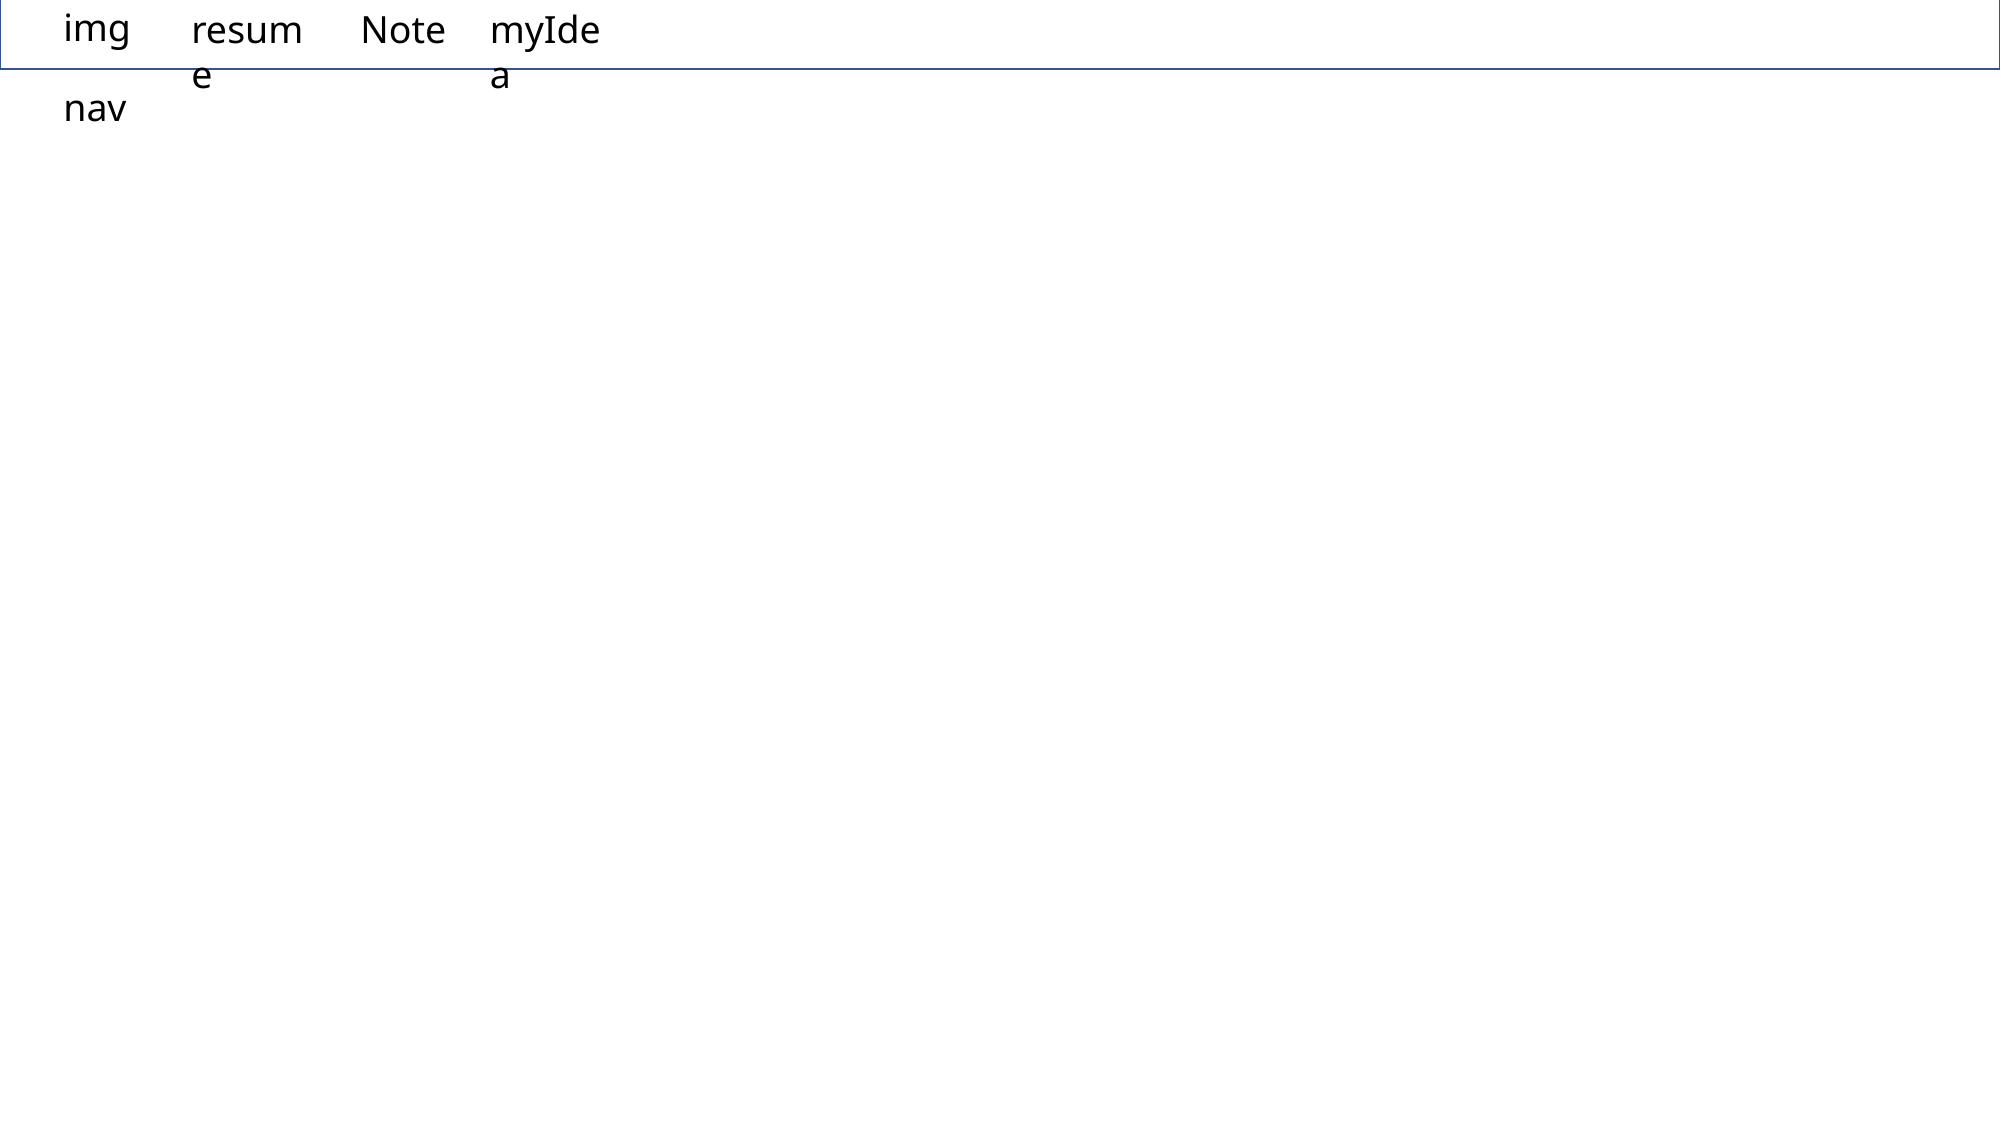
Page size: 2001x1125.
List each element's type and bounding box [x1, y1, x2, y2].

text_box [0, 0, 2000, 137]
